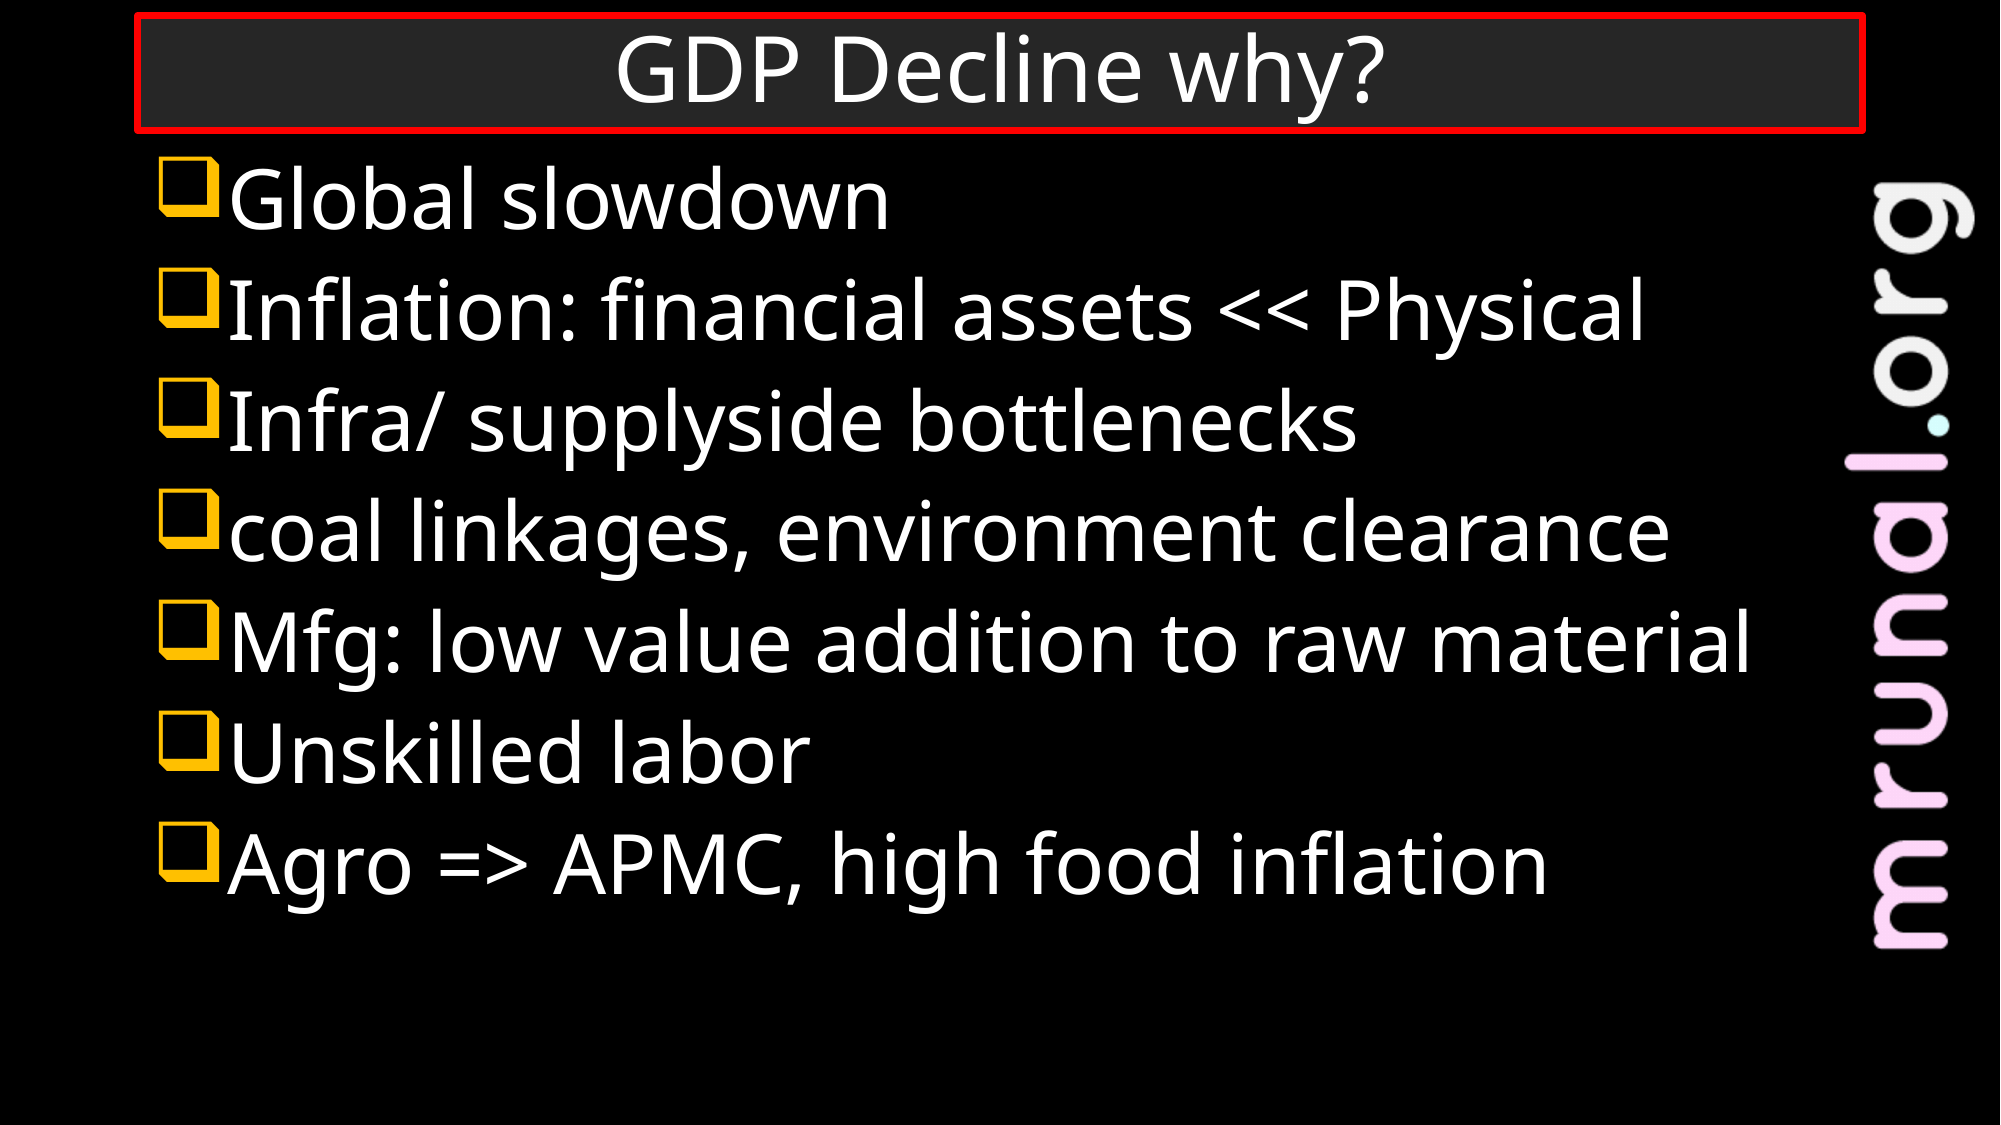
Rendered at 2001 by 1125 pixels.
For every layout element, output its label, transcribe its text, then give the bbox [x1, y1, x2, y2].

list Global slowdown Inflation: financial assets << Physical Infra/ supplyside bottlenecks coal linkages, environment clearance Mfg: low value addition to raw material Unskilled labor Agro => APMC, high food inflation [137, 149, 1863, 1014]
title GDP Decline why? [134, 12, 1866, 134]
